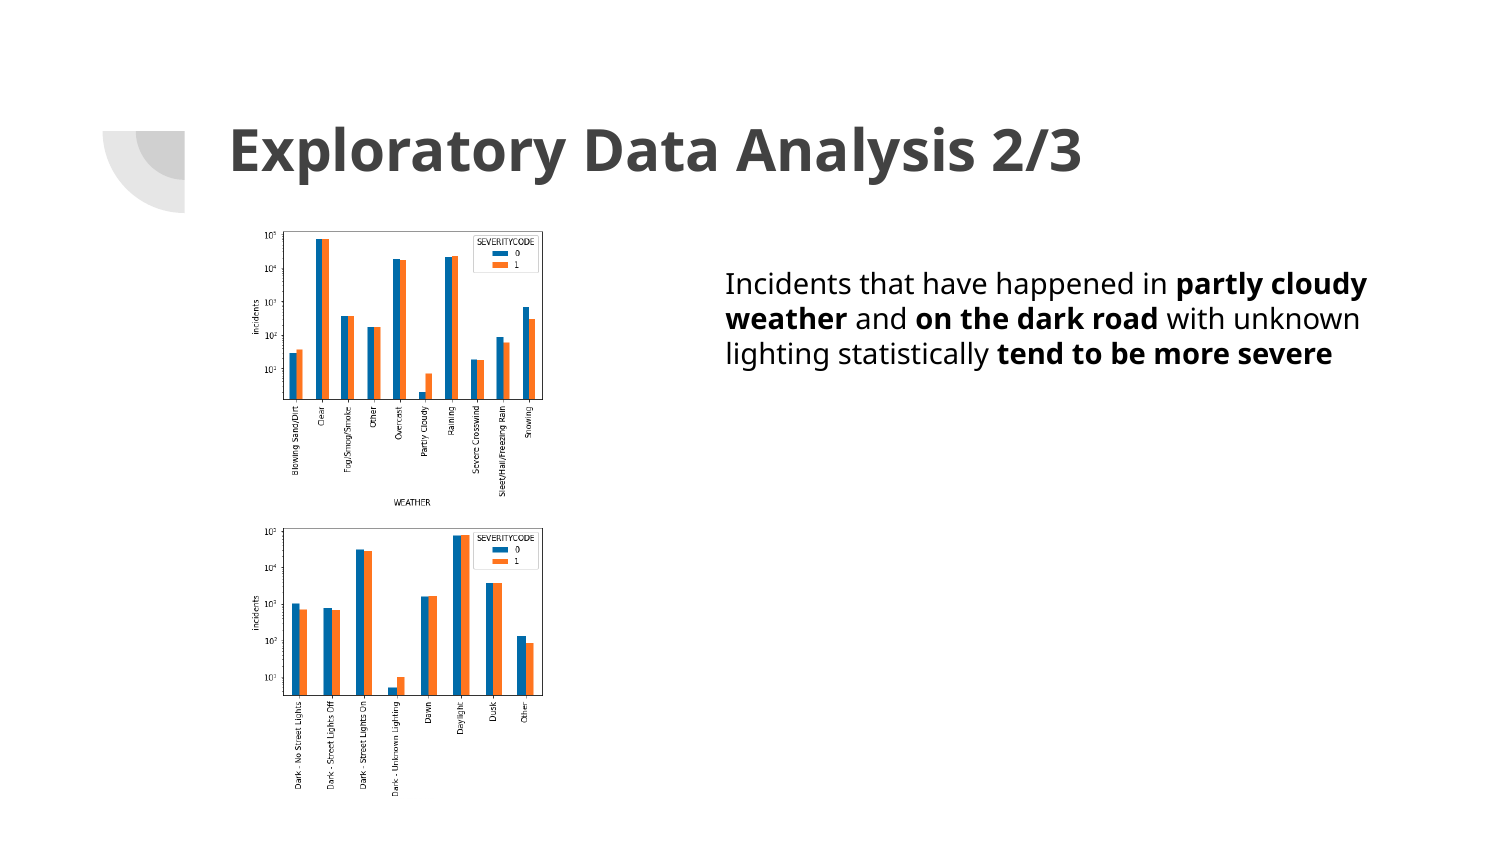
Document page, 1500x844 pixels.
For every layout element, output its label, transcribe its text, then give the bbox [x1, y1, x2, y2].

title Exploratory Data Analysis 2/3 [213, 98, 1368, 263]
text_box Incidents that have happened in partly cloudy weather and on the dark road with unknown lighting statistically tend to be more severe [710, 250, 1411, 743]
picture [235, 217, 572, 799]
